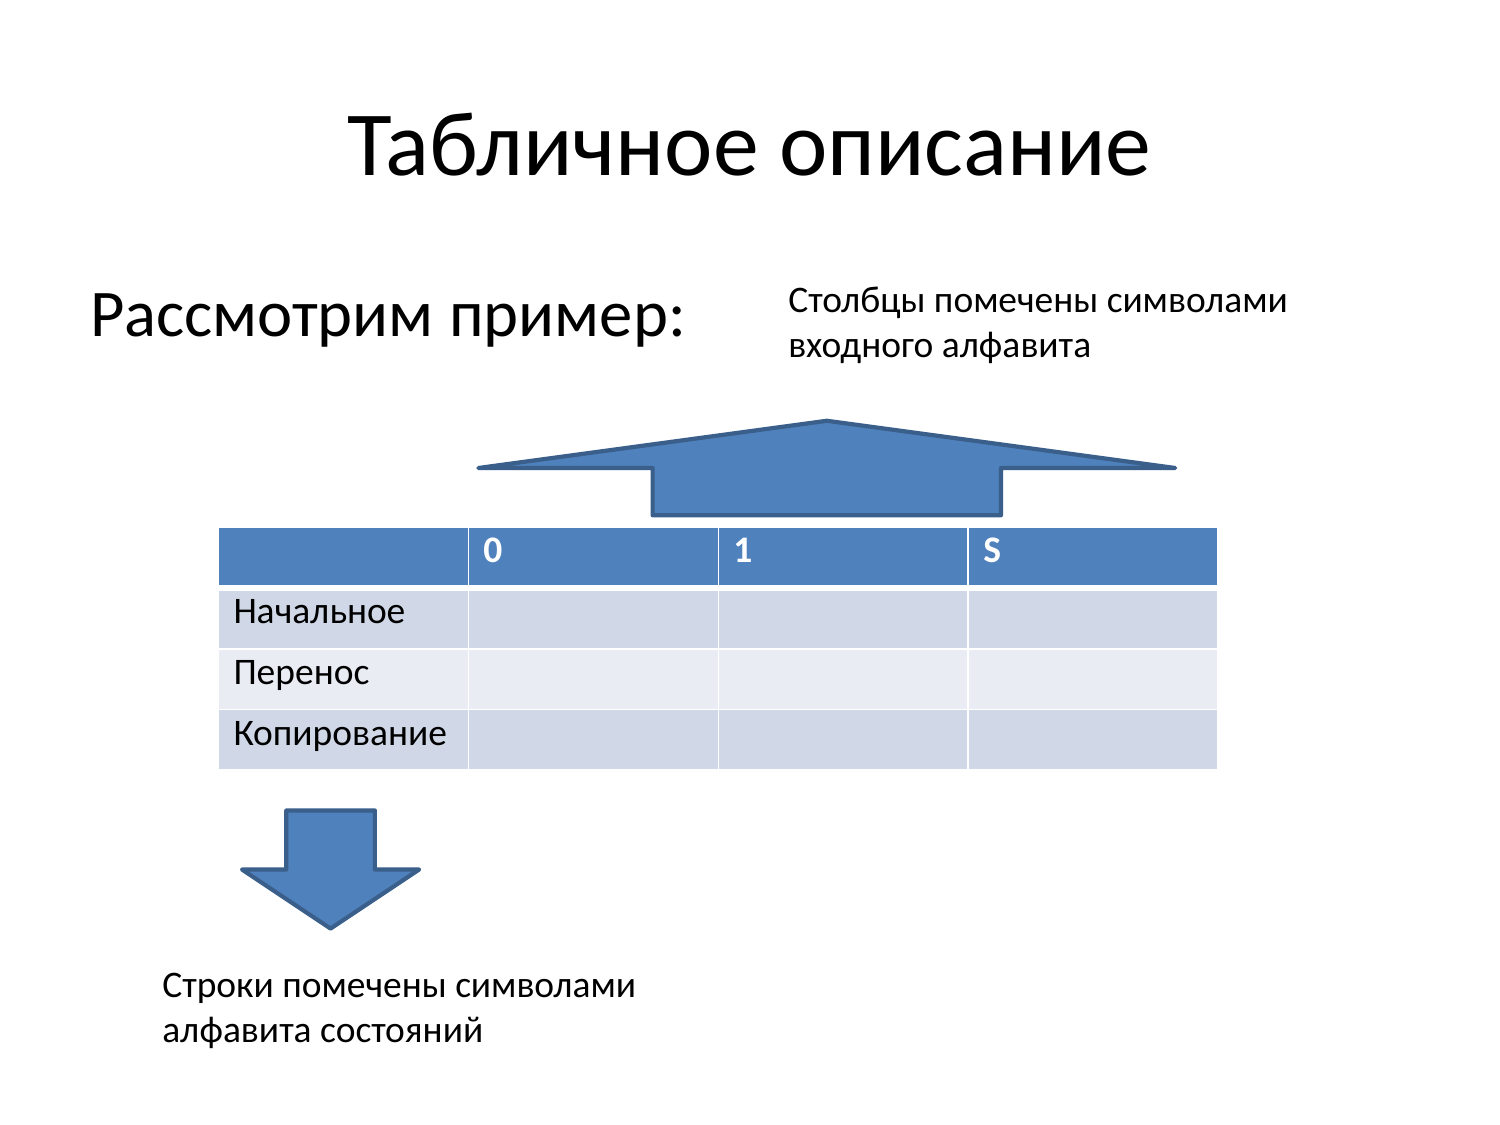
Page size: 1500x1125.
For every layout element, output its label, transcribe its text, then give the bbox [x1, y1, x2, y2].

table_header 1 [719, 528, 967, 585]
title Табличное описание [75, 45, 1425, 233]
table_cell [969, 591, 1217, 648]
table_header S [969, 528, 1217, 585]
table_cell [969, 710, 1217, 769]
table_header 0 [469, 528, 718, 585]
table_cell Начальное [219, 591, 468, 648]
text_box Строки помечены символами алфавита состояний [147, 952, 680, 1057]
table_cell [719, 710, 967, 769]
table_cell Копирование [219, 710, 468, 769]
table_cell [469, 591, 718, 648]
table_header [219, 528, 468, 585]
text_box [476, 418, 1178, 518]
table_cell [719, 650, 967, 709]
table_cell Перенос [219, 650, 468, 709]
table_cell [469, 650, 718, 709]
list Рассмотрим пример: [75, 262, 1425, 1005]
table_cell [969, 650, 1217, 709]
text_box Столбцы помечены символами входного алфавита [773, 267, 1376, 372]
text_box [240, 808, 422, 931]
table_cell [719, 591, 967, 648]
table_cell [469, 710, 718, 769]
